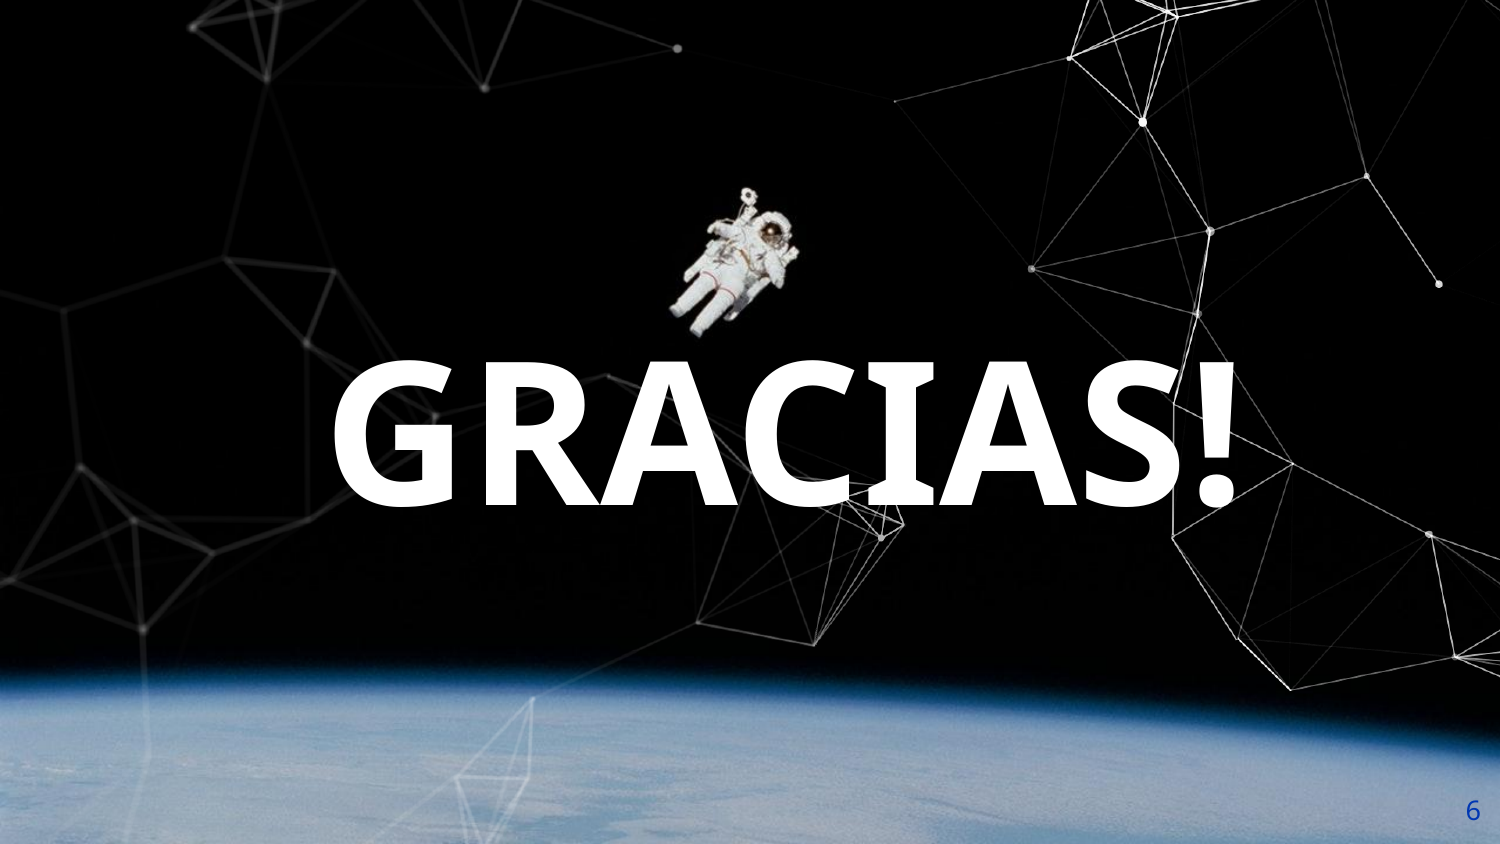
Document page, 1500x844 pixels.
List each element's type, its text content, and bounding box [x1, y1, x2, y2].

slide_number 6 [1391, 779, 1482, 844]
picture [0, 0, 1500, 844]
title GRACIAS! [323, 404, 1326, 546]
